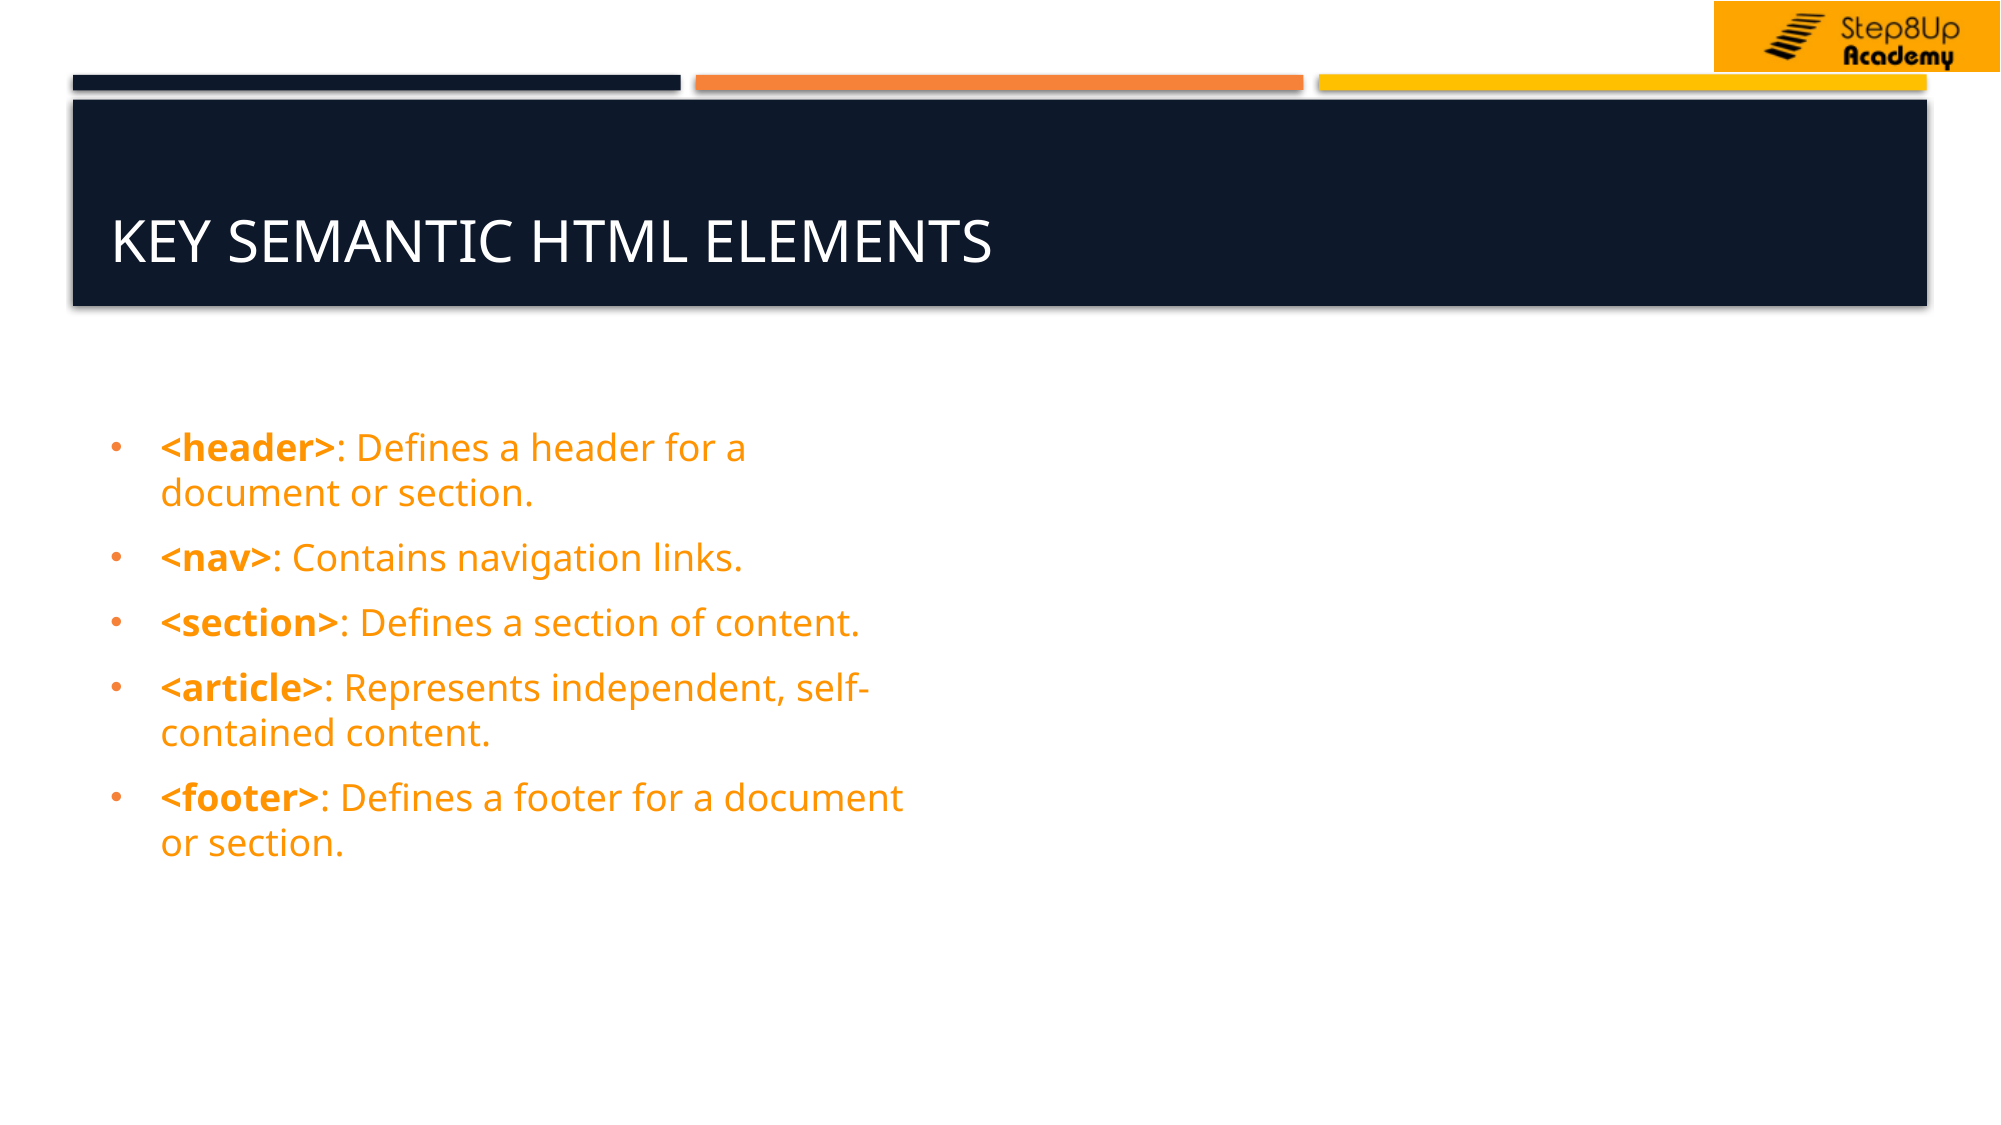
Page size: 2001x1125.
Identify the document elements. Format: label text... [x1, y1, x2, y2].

picture [1714, 1, 2000, 72]
title Key Semantic HTML Elements [95, 119, 1905, 282]
list <header>: Defines a header for a document or section. <nav>: Contains navigation links. <section>: Defines a section of content. <article>: Represents independent, self-contained content. <footer>: Defines a footer for a document or section. [95, 346, 949, 943]
